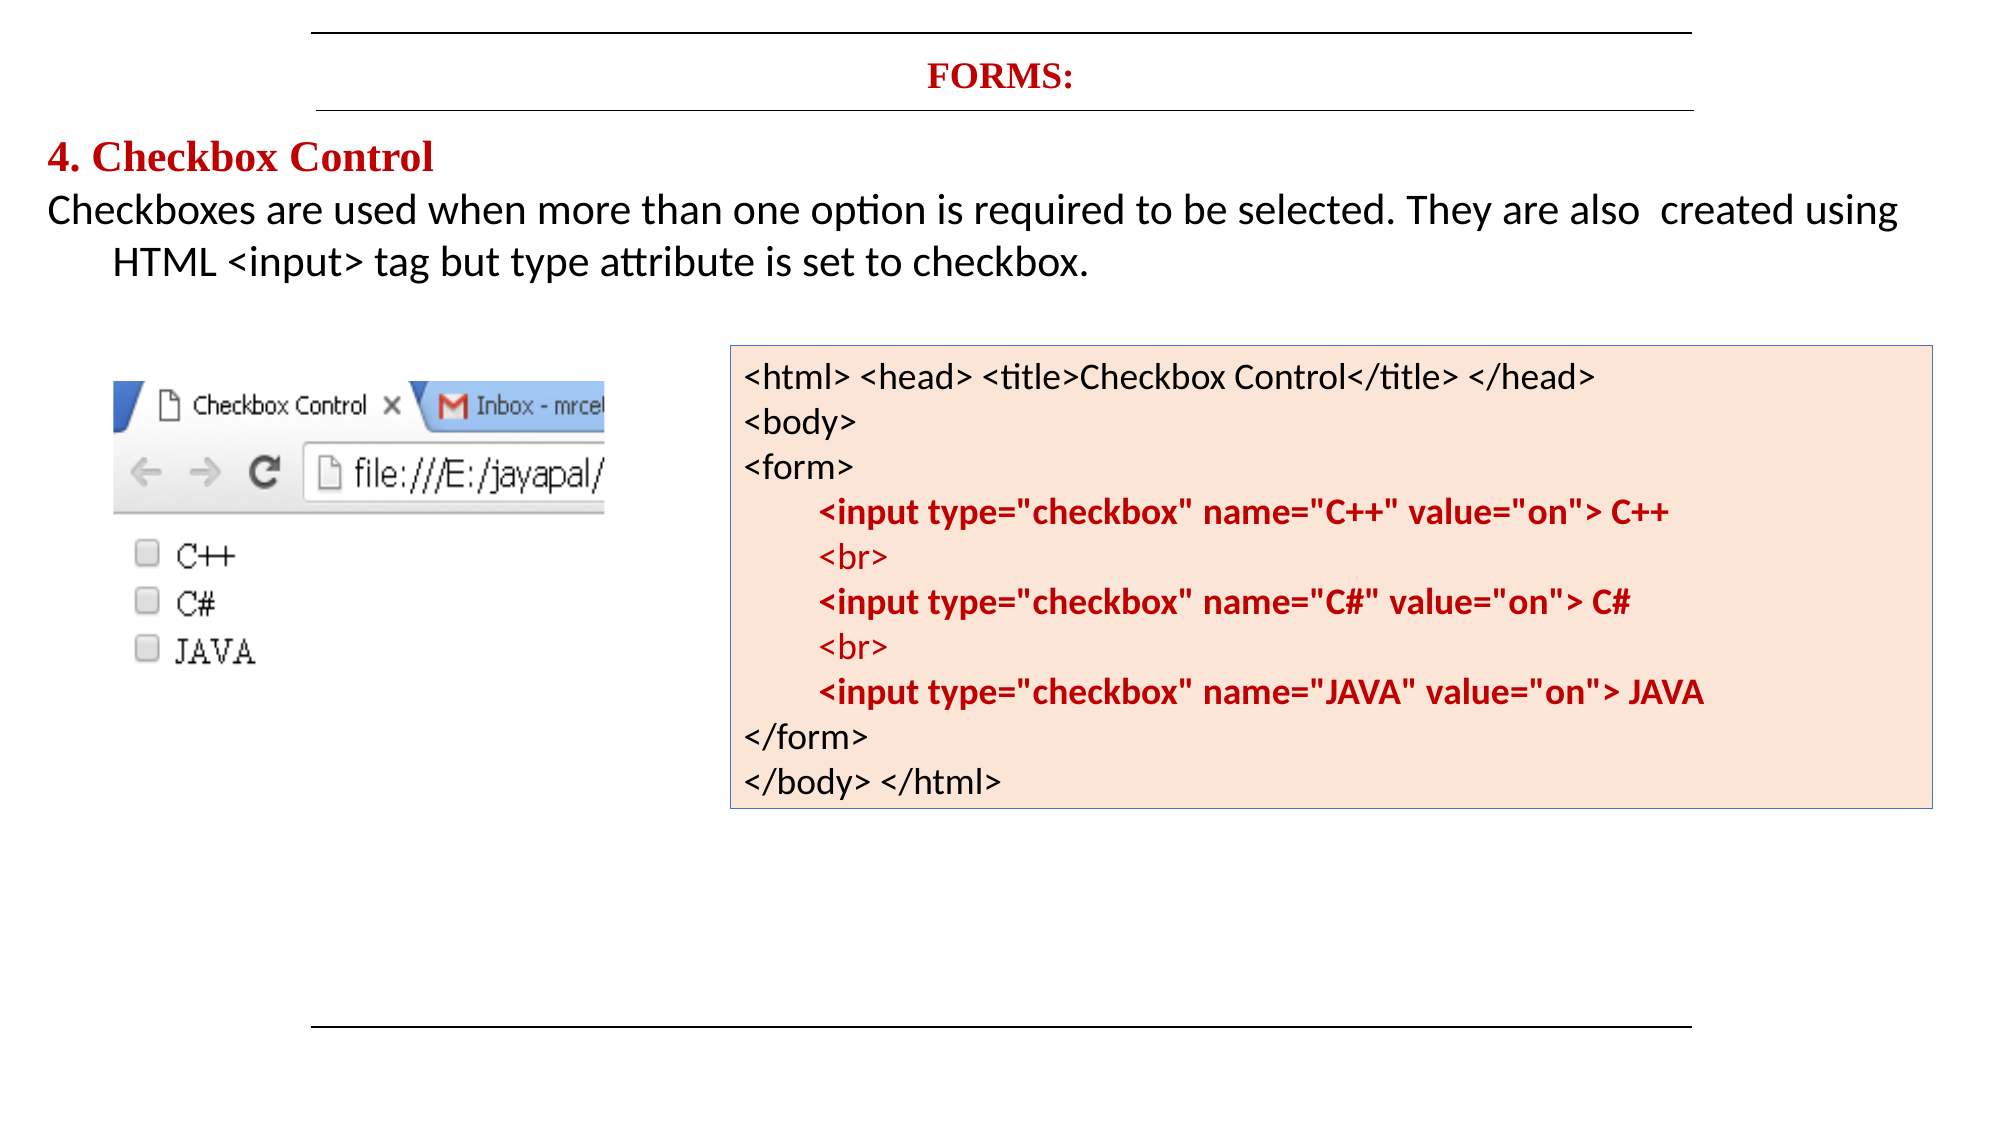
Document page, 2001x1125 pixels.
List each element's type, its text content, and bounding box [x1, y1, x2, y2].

text_box 4. Checkbox Control Checkboxes are used when more than one option is required to be selected. They are also created using HTML <input> tag but type attribute is set to checkbox. [34, 121, 1933, 292]
text_box [113, 381, 605, 696]
text_box <html> <head> <title>Checkbox Control</title> </head> <body> <form> <input type="checkbox" name="C++" value="on"> C++ <br> <input type="checkbox" name="C#" value="on"> C# <br> <input type="checkbox" name="JAVA" value="on"> JAVA </form> </body> </html> [730, 345, 1933, 809]
text_box FORMS: [316, 34, 1684, 96]
